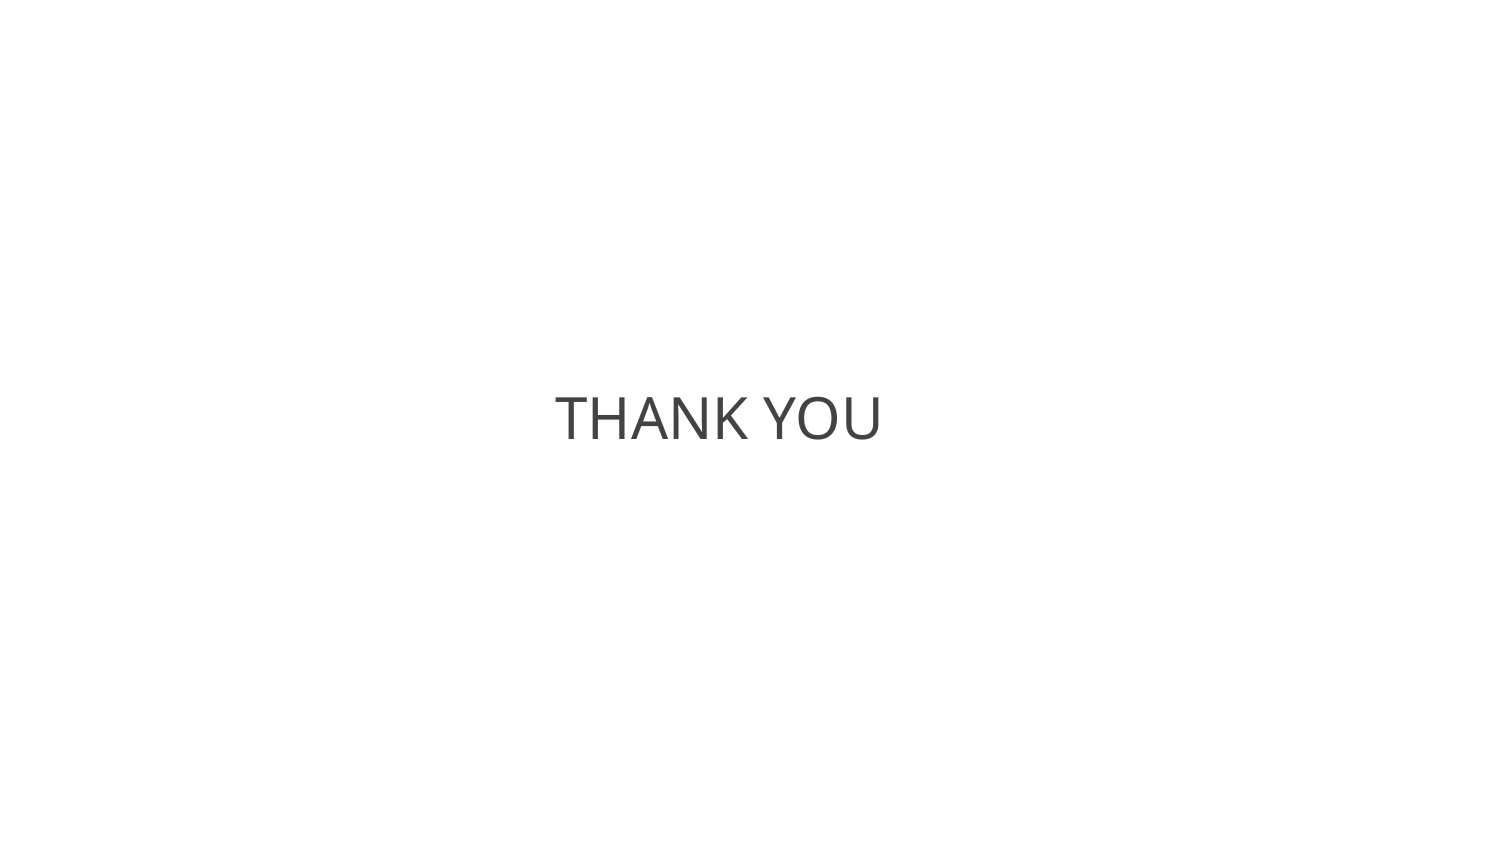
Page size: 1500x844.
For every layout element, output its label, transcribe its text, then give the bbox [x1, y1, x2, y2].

text_box THANK YOU [514, 366, 925, 478]
